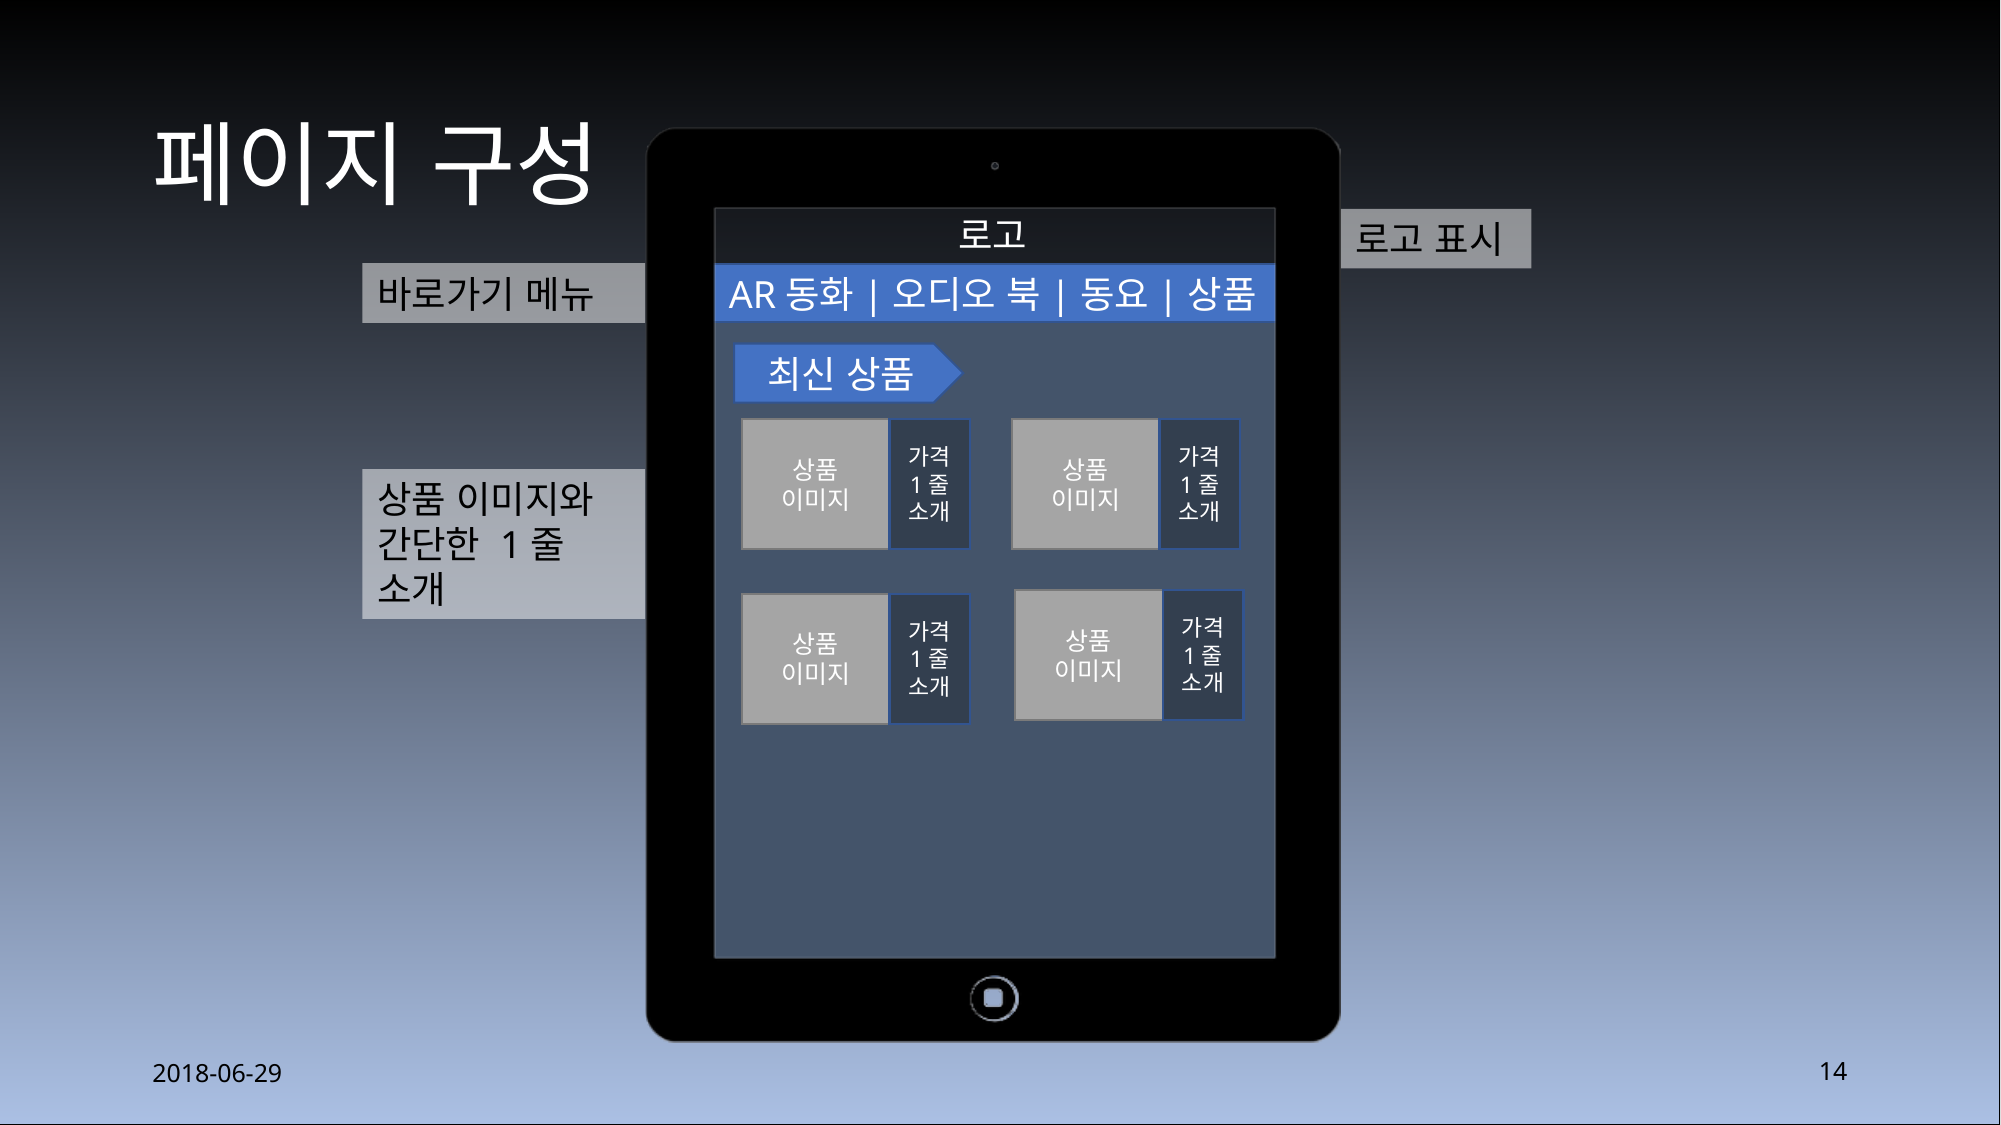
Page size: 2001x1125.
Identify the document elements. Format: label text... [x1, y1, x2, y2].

slide_number 14 [1412, 1042, 1863, 1103]
text_box 바로가기 메뉴 [362, 263, 645, 323]
title 페이지 구성 [137, 59, 1863, 278]
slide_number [137, 1042, 588, 1103]
text_box 로고 표시 [1341, 208, 1532, 269]
picture [645, 127, 1341, 1043]
text_box 상품 이미지와 간단한 1줄 소개 [362, 469, 645, 619]
